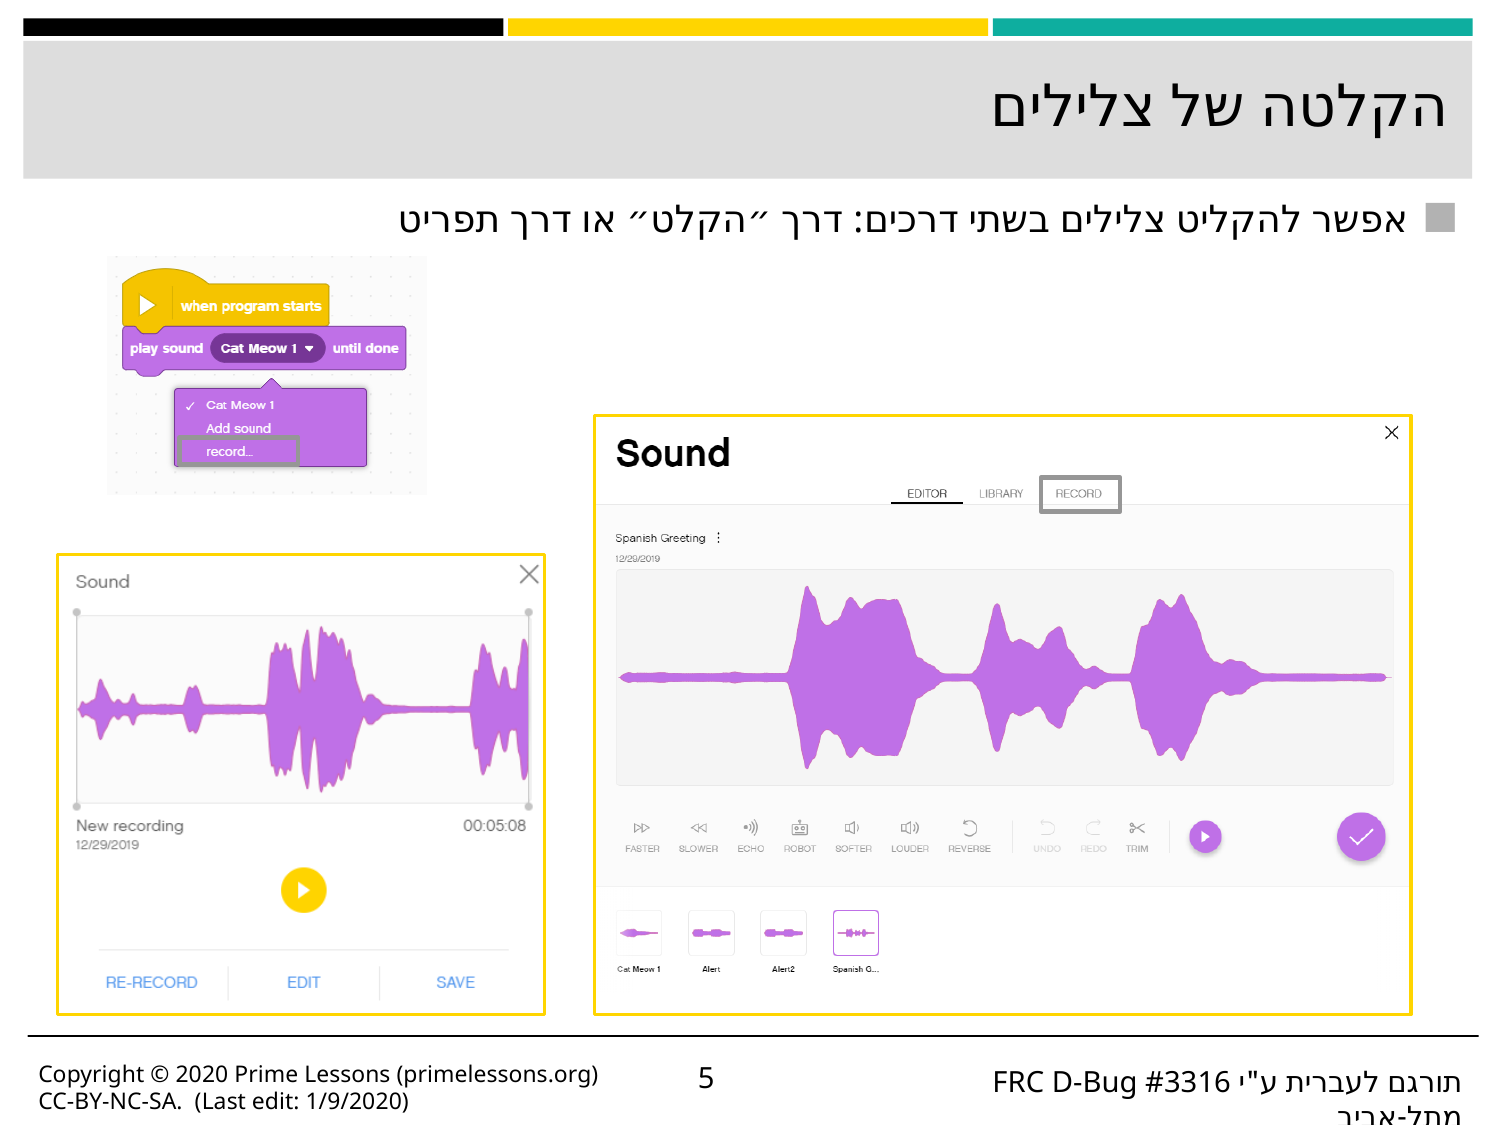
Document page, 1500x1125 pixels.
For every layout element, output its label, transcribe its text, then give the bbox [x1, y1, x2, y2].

footer Copyright © 2020 Prime Lessons (primelessons.org) CC-BY-NC-SA. (Last edit: 1/9/2020) [23, 1051, 622, 1112]
title הקלטה של צלילים [28, 60, 1464, 148]
slide_number ‹#› [682, 1051, 810, 1112]
picture [107, 256, 427, 496]
list אפשר להקליט צלילים בשתי דרכים: דרך ״הקלט״ או דרך תפריט [25, 187, 1475, 1021]
picture [596, 416, 1410, 1014]
picture [58, 556, 544, 1014]
